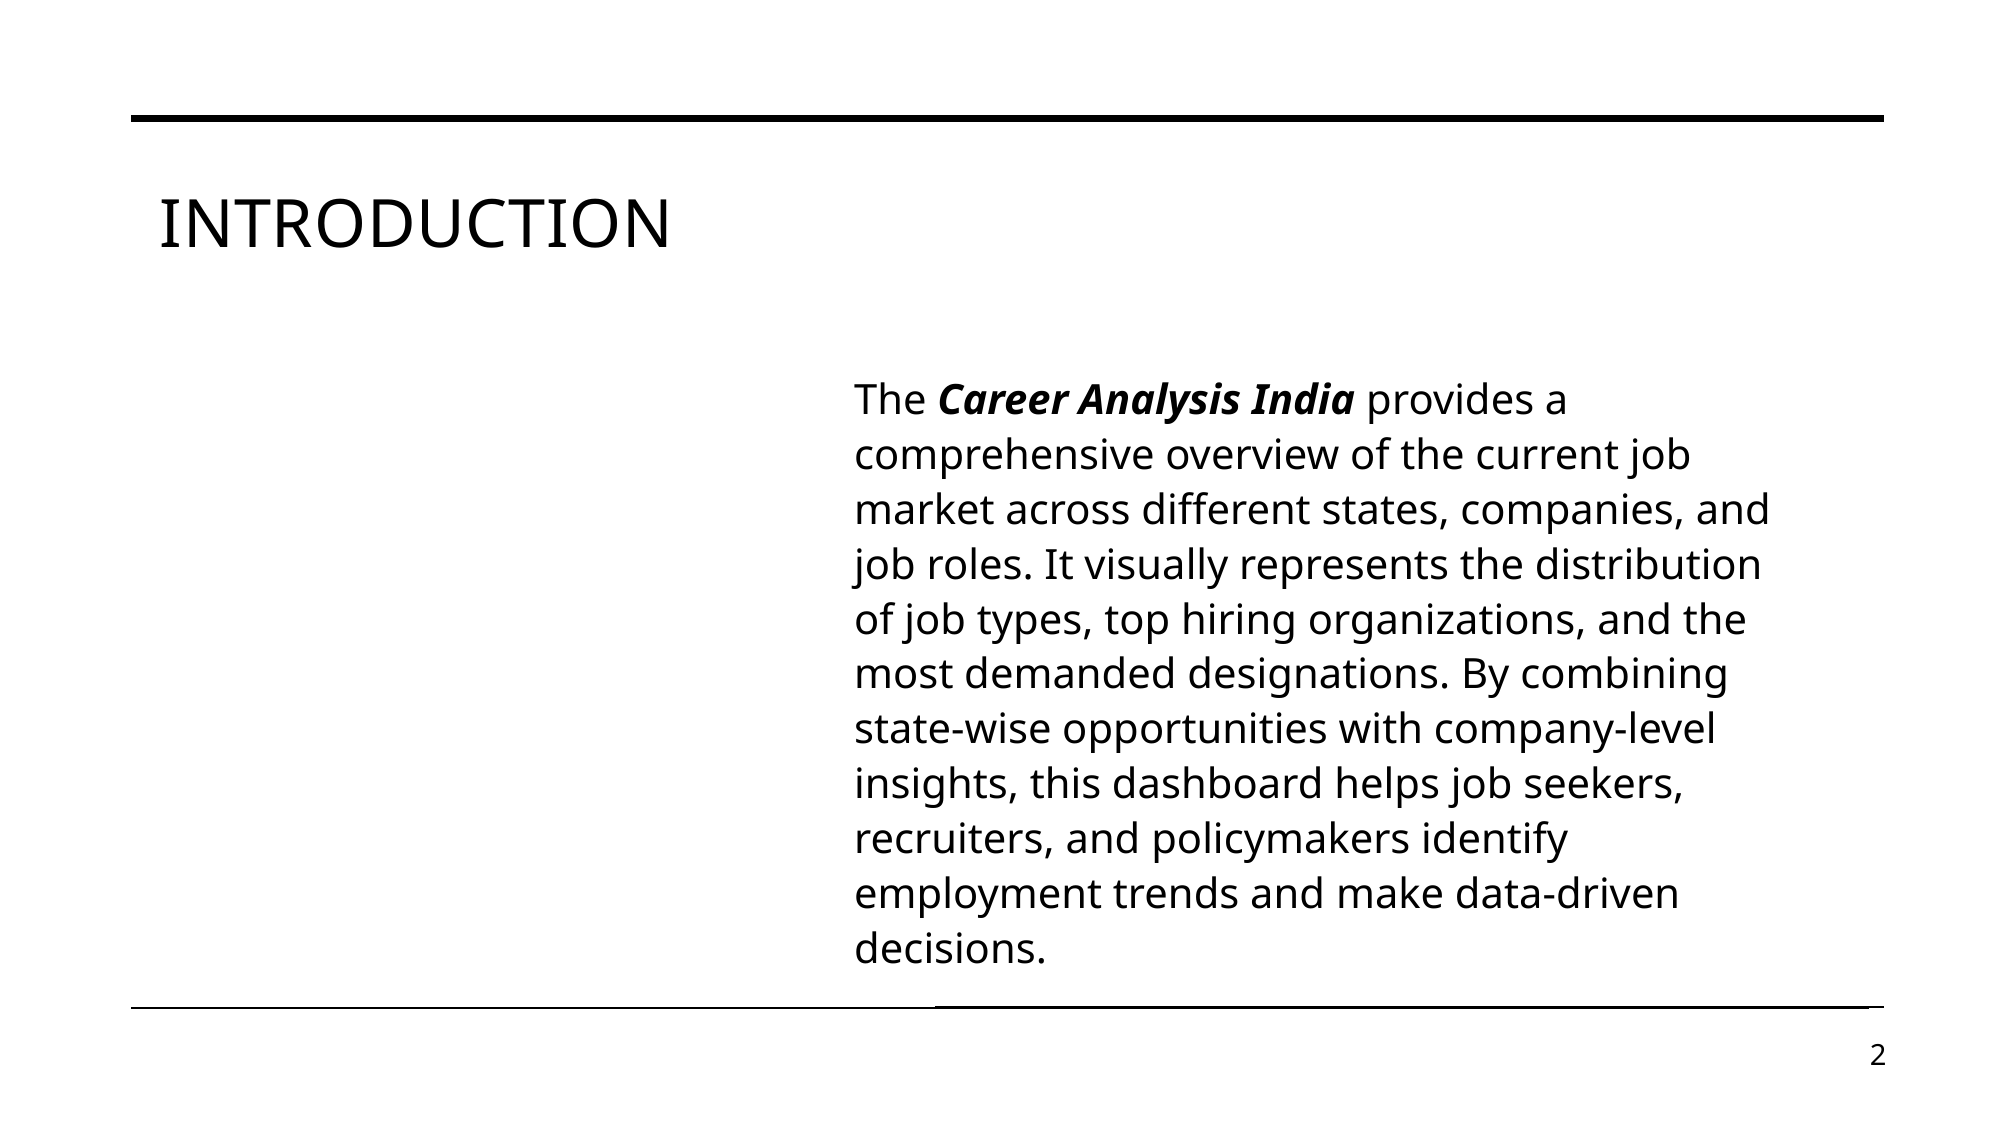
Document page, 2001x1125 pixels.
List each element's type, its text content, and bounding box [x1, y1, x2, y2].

slide_number 2 [1791, 1029, 1902, 1125]
list The Career Analysis India provides a comprehensive overview of the current job market across different states, companies, and job roles. It visually represents the distribution of job types, top hiring organizations, and the most demanded designations. By combining state-wise opportunities with company-level insights, this dashboard helps job seekers, recruiters, and policymakers identify employment trends and make data-driven decisions. [839, 360, 1808, 957]
title INTRODUCTION [144, 173, 720, 317]
